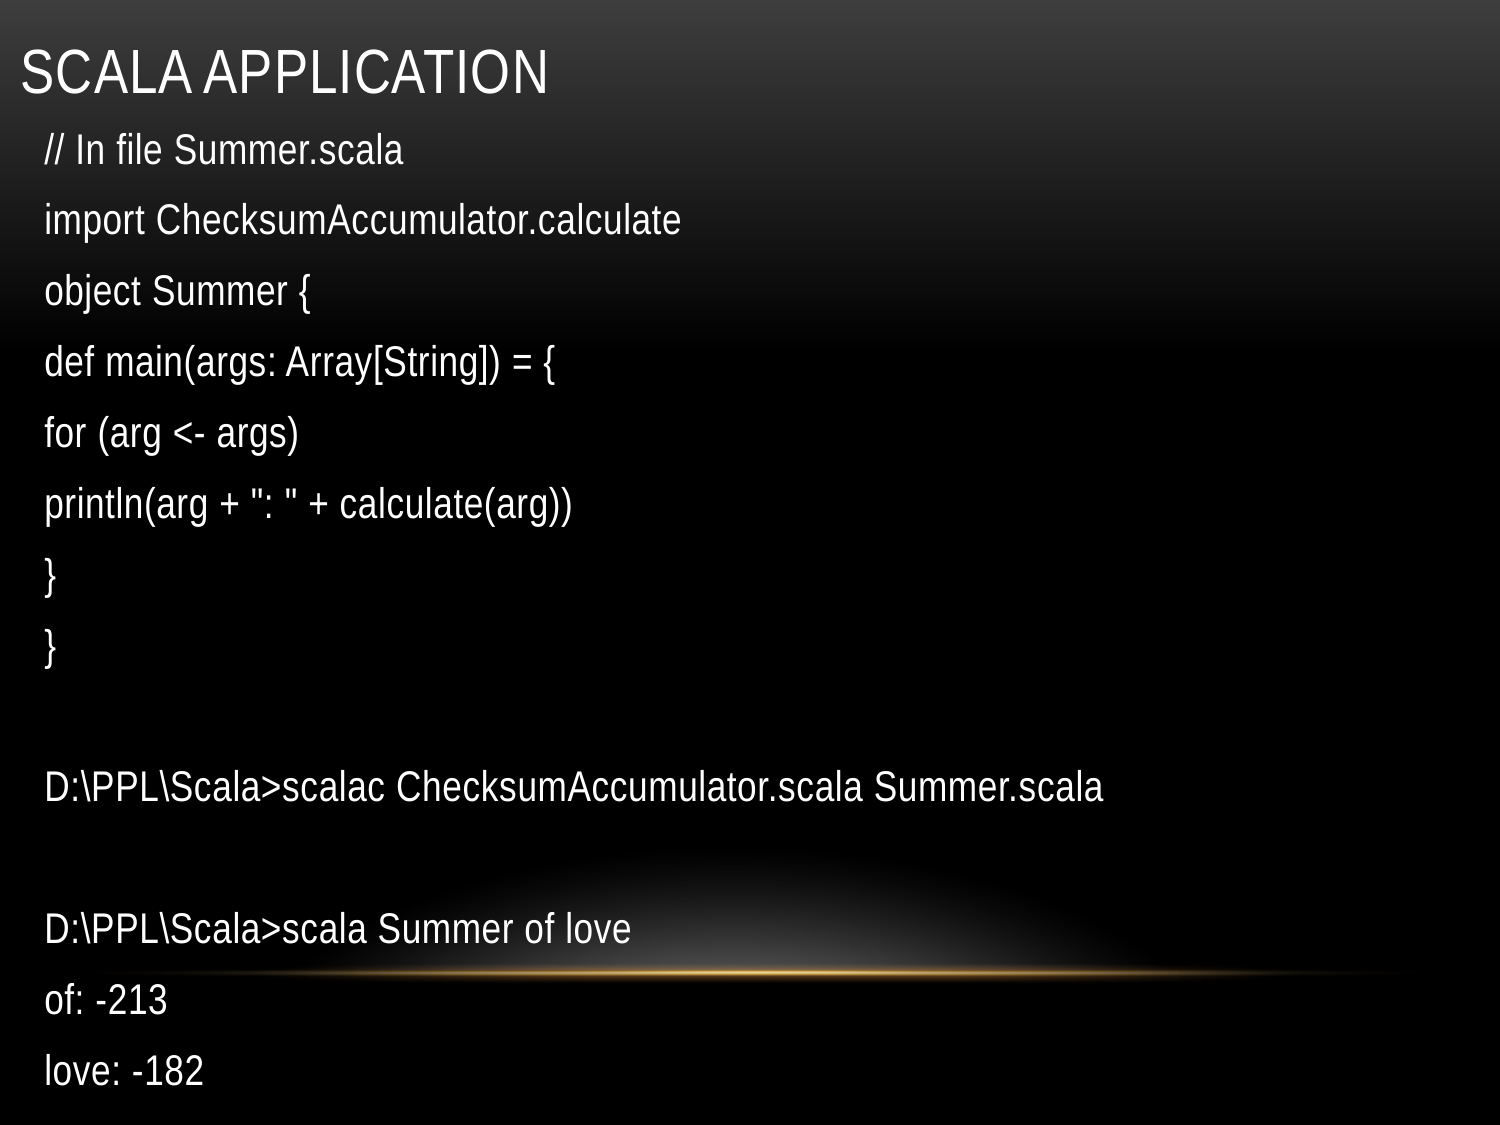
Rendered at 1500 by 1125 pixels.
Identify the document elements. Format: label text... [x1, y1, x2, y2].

title Scala application [5, 0, 1176, 114]
picture [0, 0, 1500, 1125]
list // In file Summer.scala import ChecksumAccumulator.calculate object Summer { def main(args: Array[String]) = { for (arg <- args) println(arg + ": " + calculate(arg)) } } D:\PPL\Scala>scalac ChecksumAccumulator.scala Summer.scala D:\PPL\Scala>scala Summer of love of: -213 love: -182 [29, 113, 1483, 1106]
